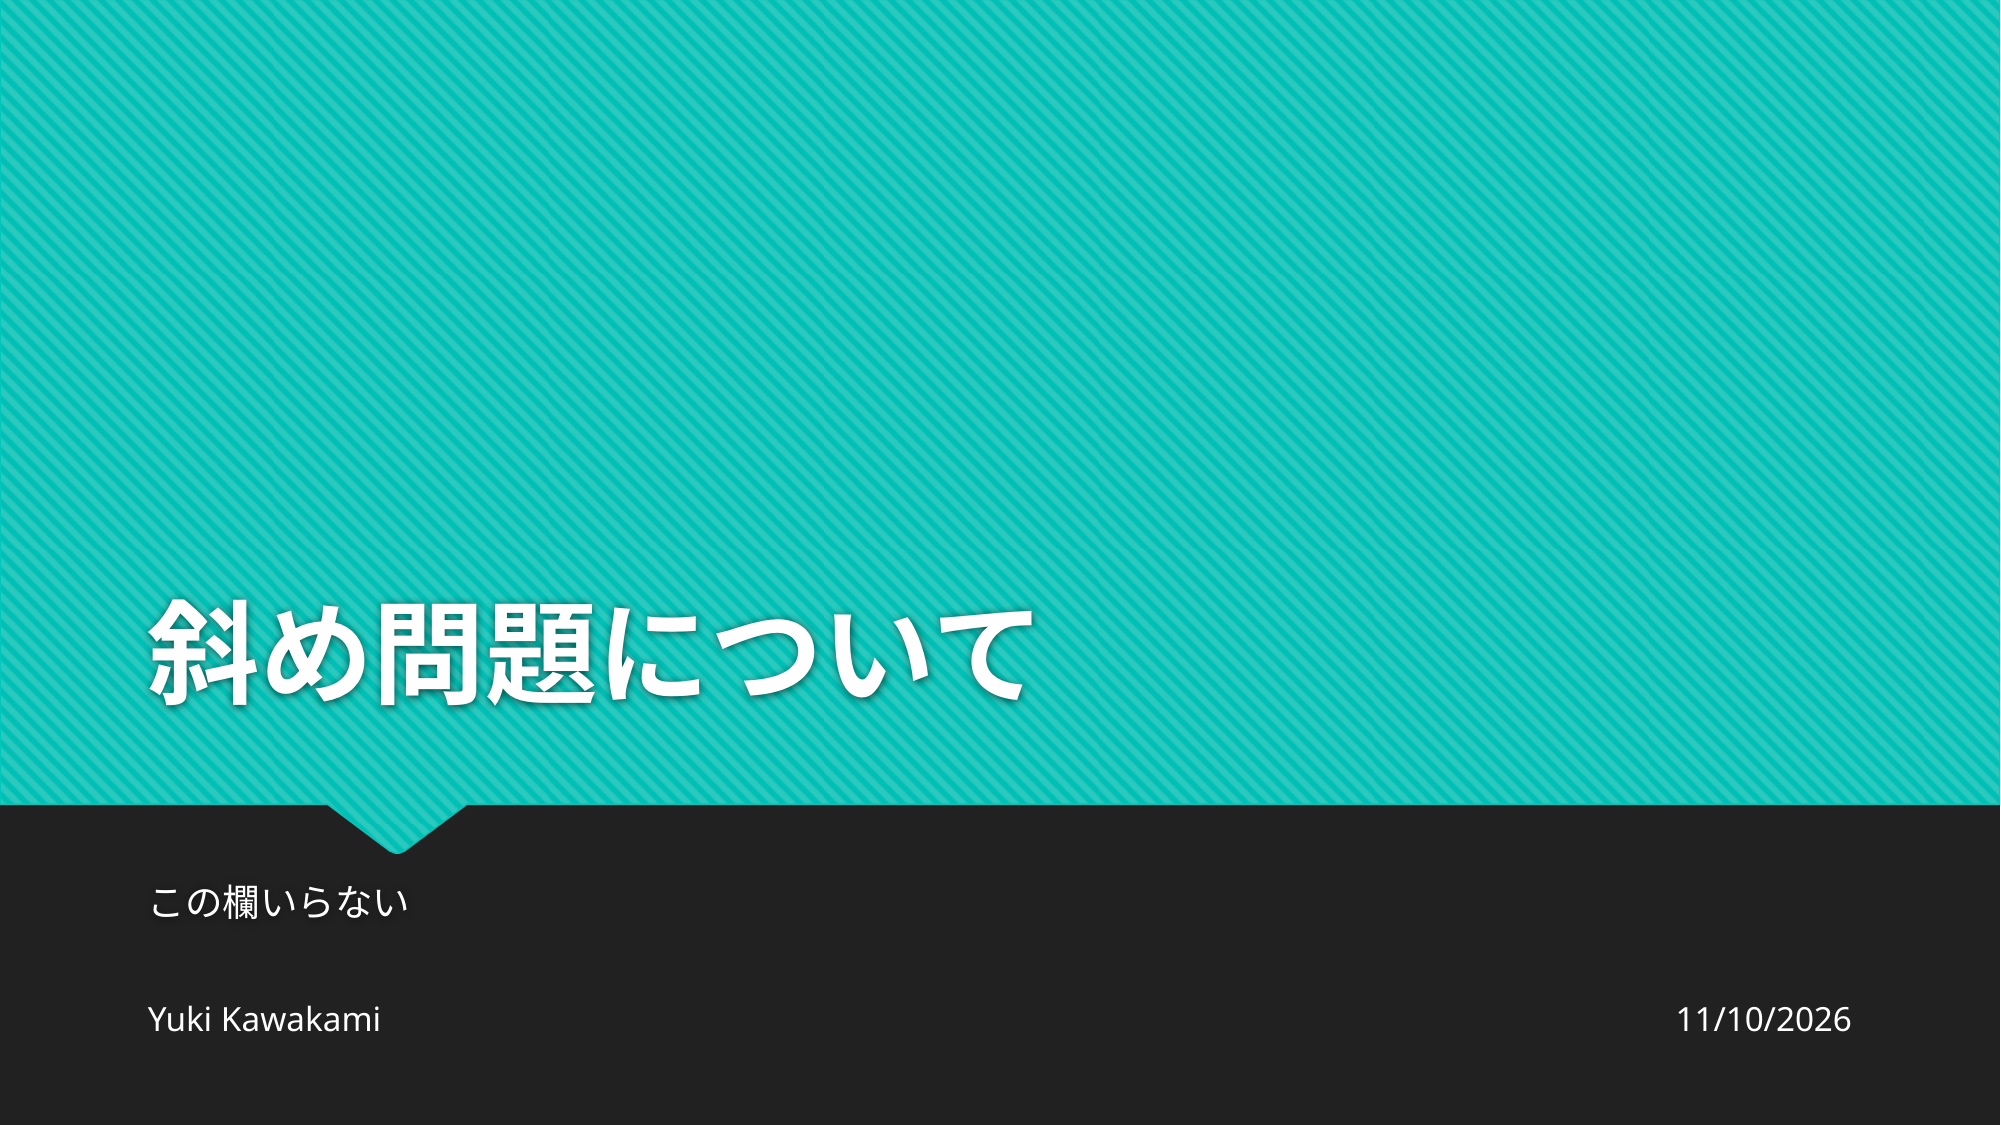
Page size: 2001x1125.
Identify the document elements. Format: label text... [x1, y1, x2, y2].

title 斜め問題について [132, 237, 1868, 726]
footer Yuki Kawakami [132, 991, 1551, 1051]
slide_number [1646, 991, 1868, 1051]
subtitle この欄いらない [132, 866, 1868, 938]
